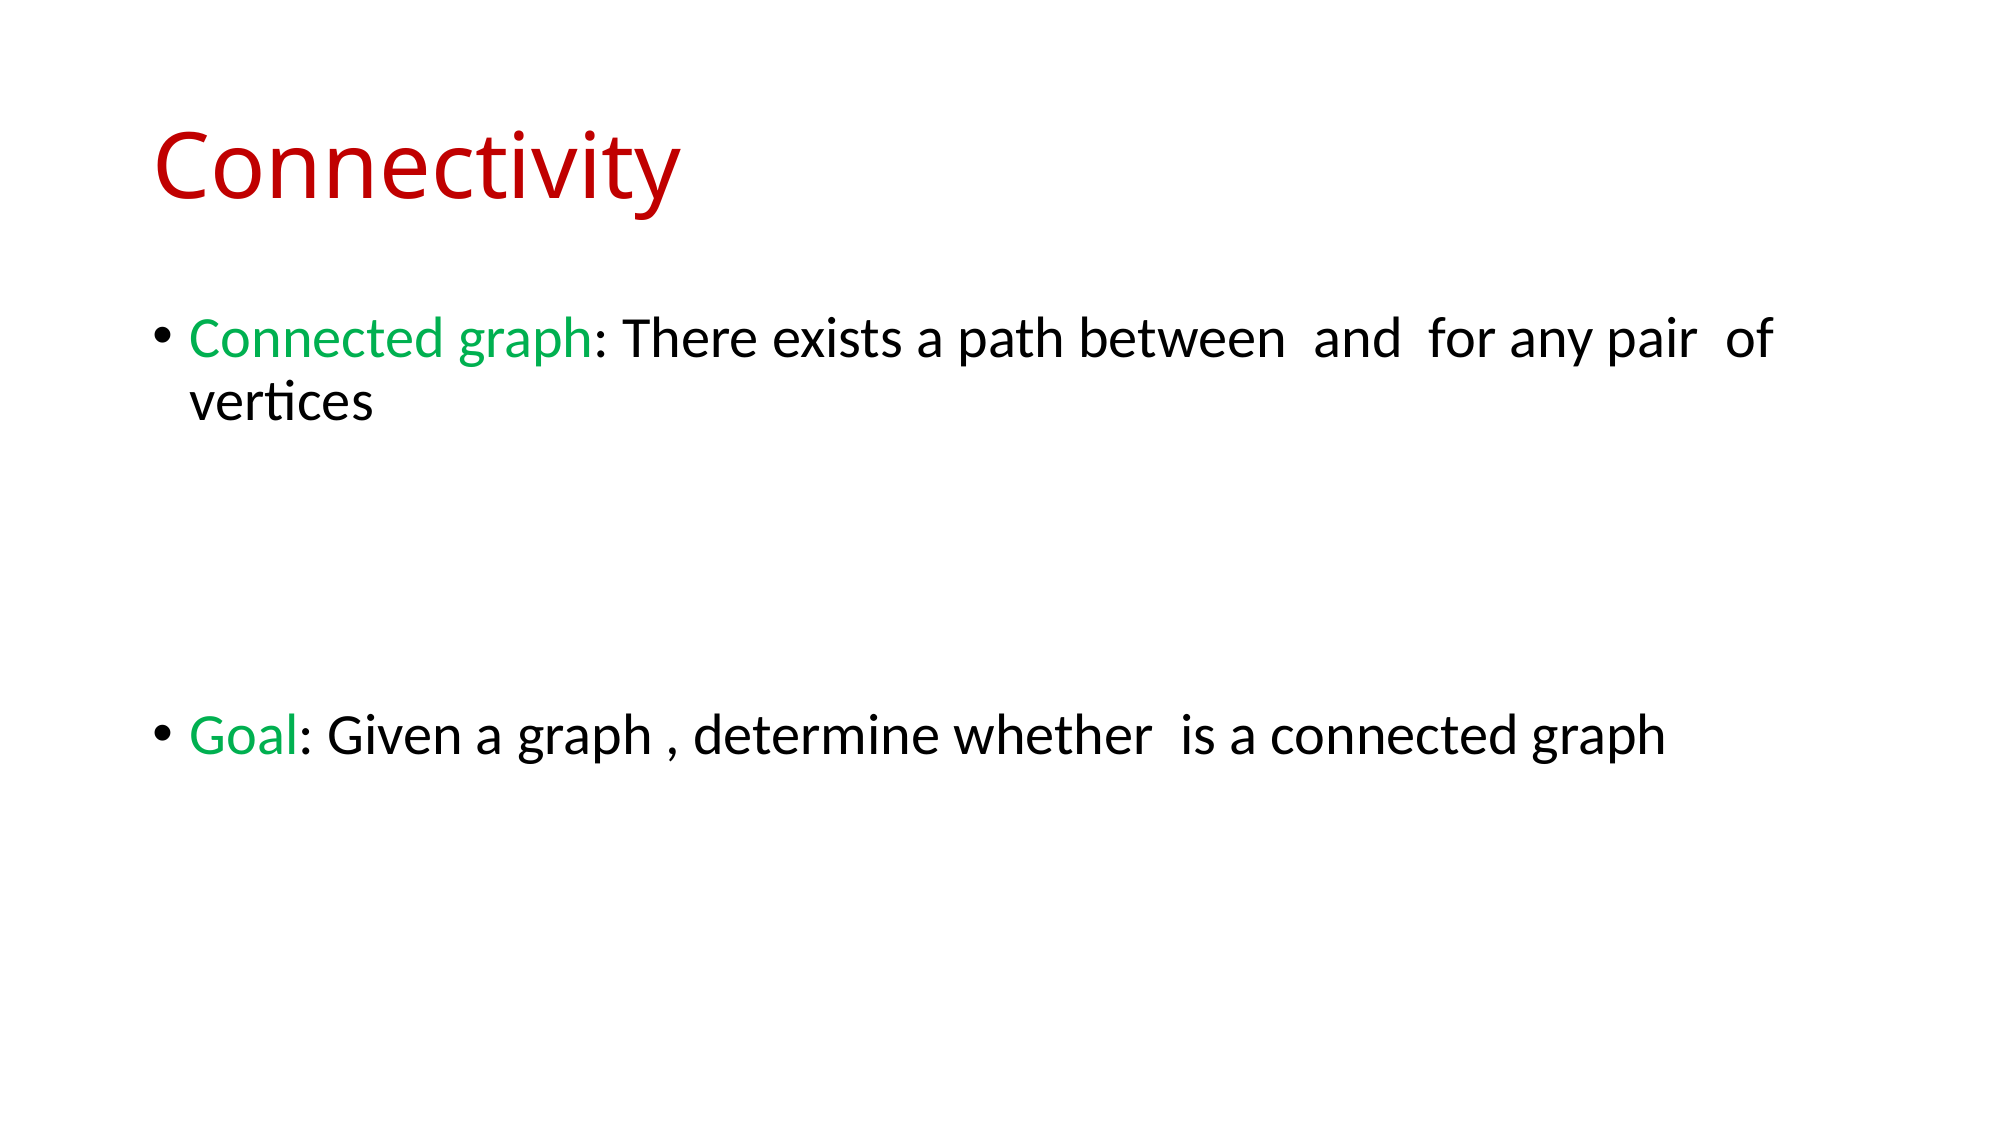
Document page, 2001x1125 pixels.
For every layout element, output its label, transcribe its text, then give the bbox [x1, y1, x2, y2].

title Connectivity [137, 59, 1863, 278]
